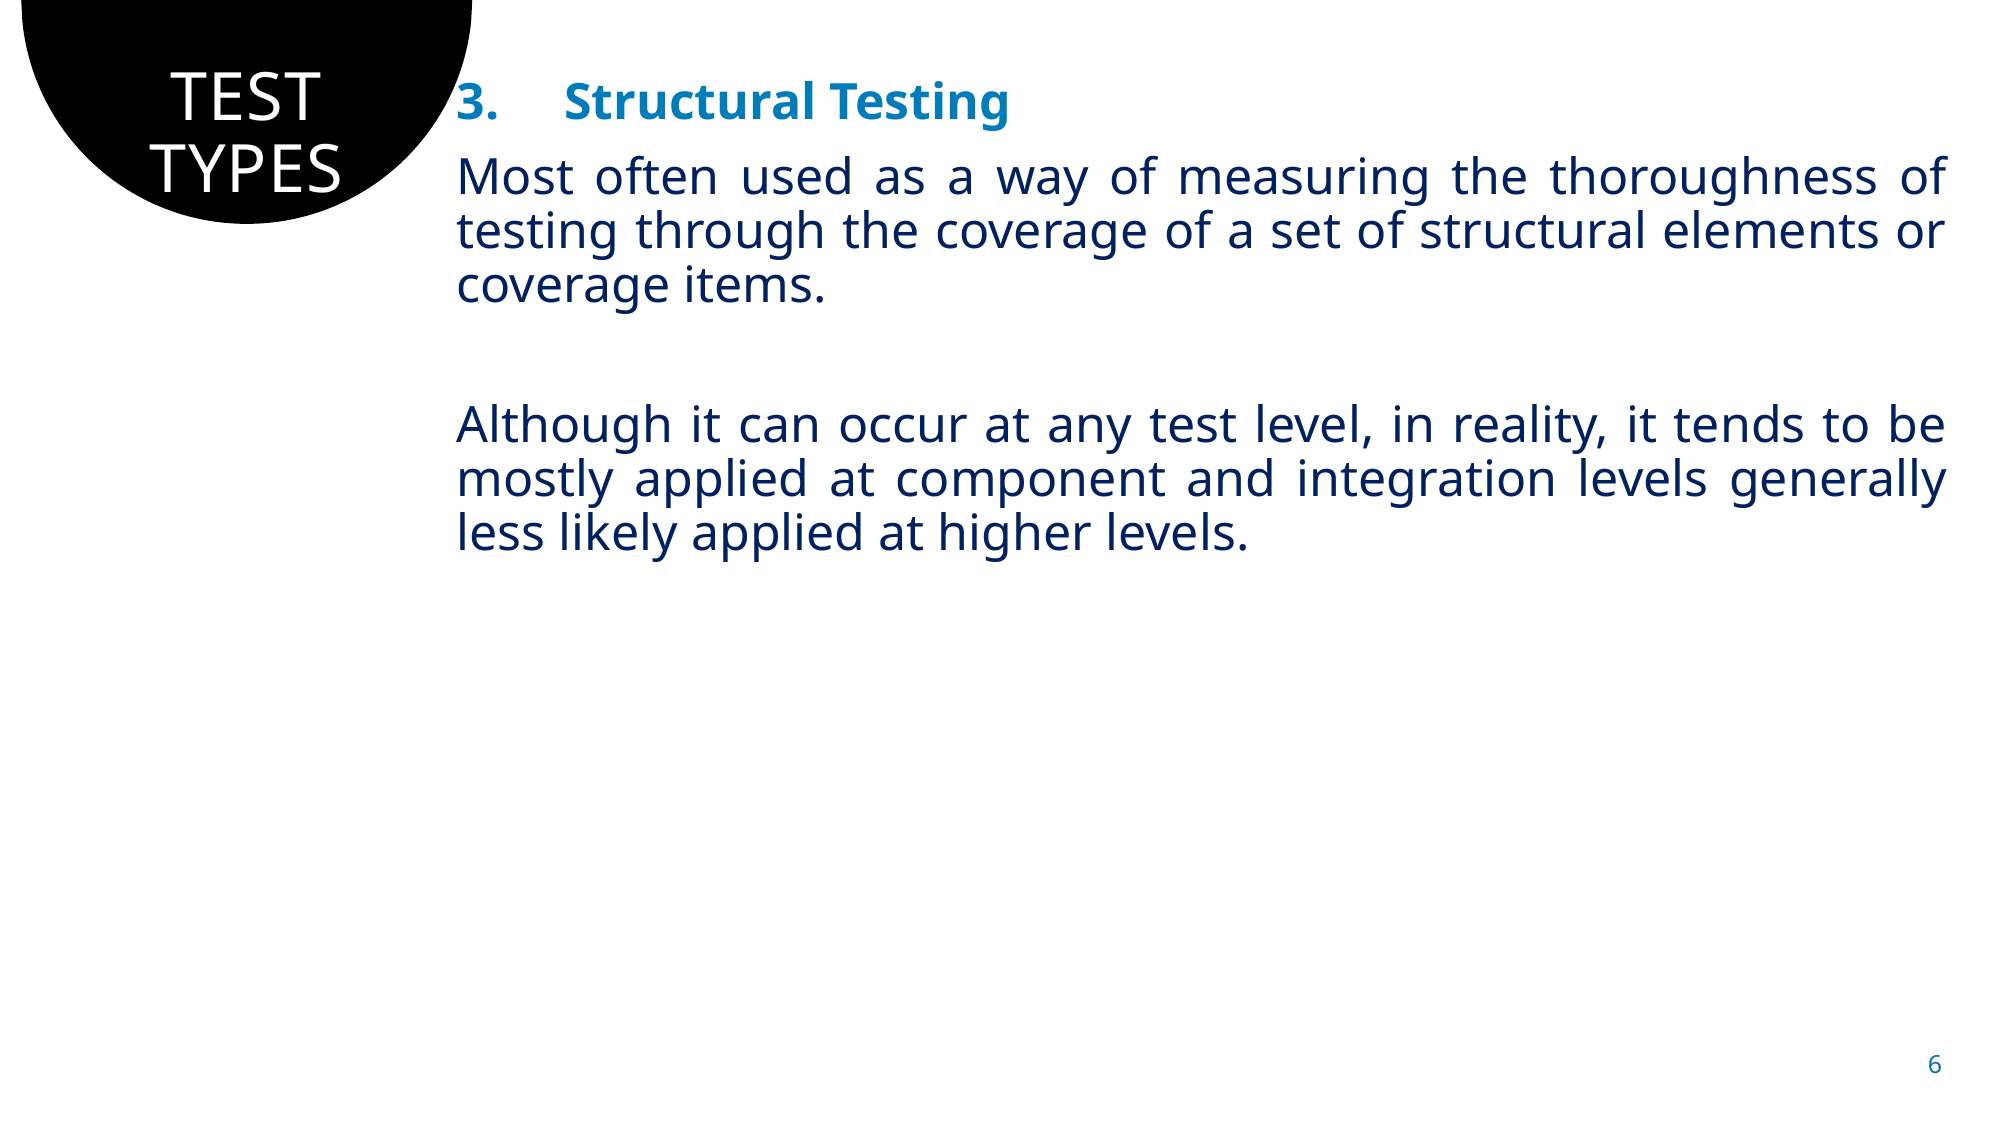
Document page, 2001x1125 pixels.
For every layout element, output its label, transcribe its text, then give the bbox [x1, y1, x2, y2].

list 3. Structural Testing Most often used as a way of measuring the thoroughness of testing through the coverage of a set of structural elements or coverage items. Although it can occur at any test level, in reality, it tends to be mostly applied at component and integration levels generally less likely applied at higher levels. [441, 68, 1963, 575]
title TEST TYPES [51, 55, 442, 144]
slide_number 6 [1875, 1036, 1958, 1096]
